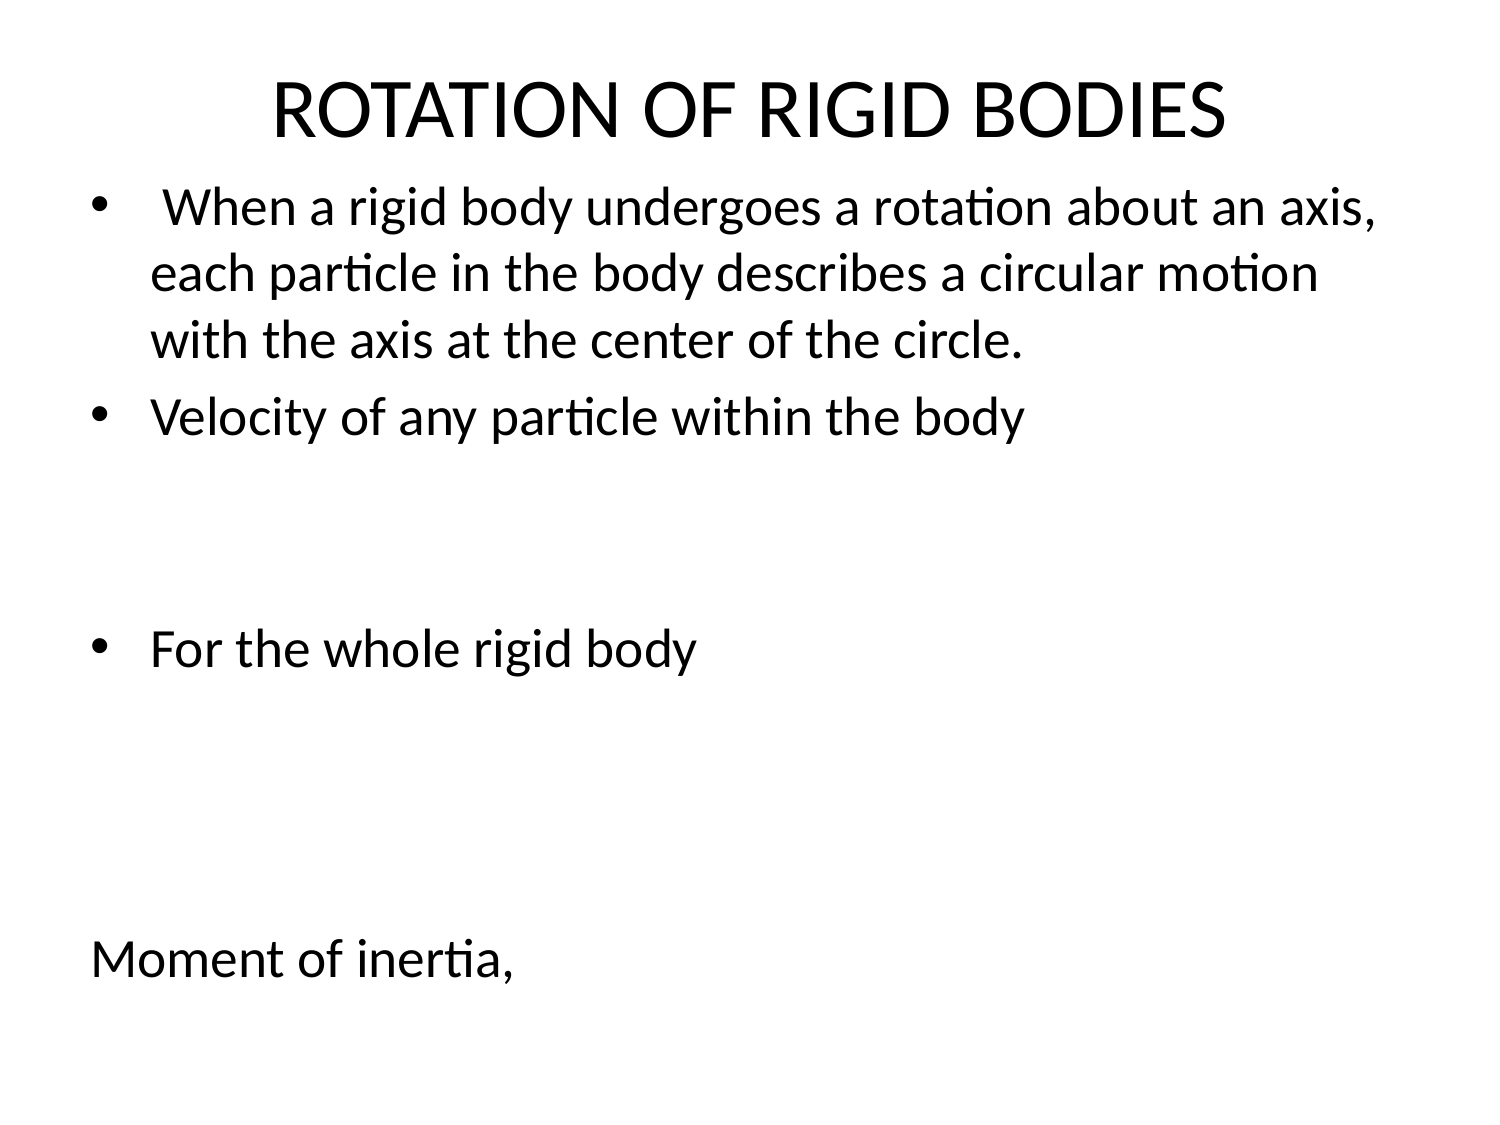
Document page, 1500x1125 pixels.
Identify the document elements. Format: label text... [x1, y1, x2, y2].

title ROTATION OF RIGID BODIES [75, 45, 1425, 163]
